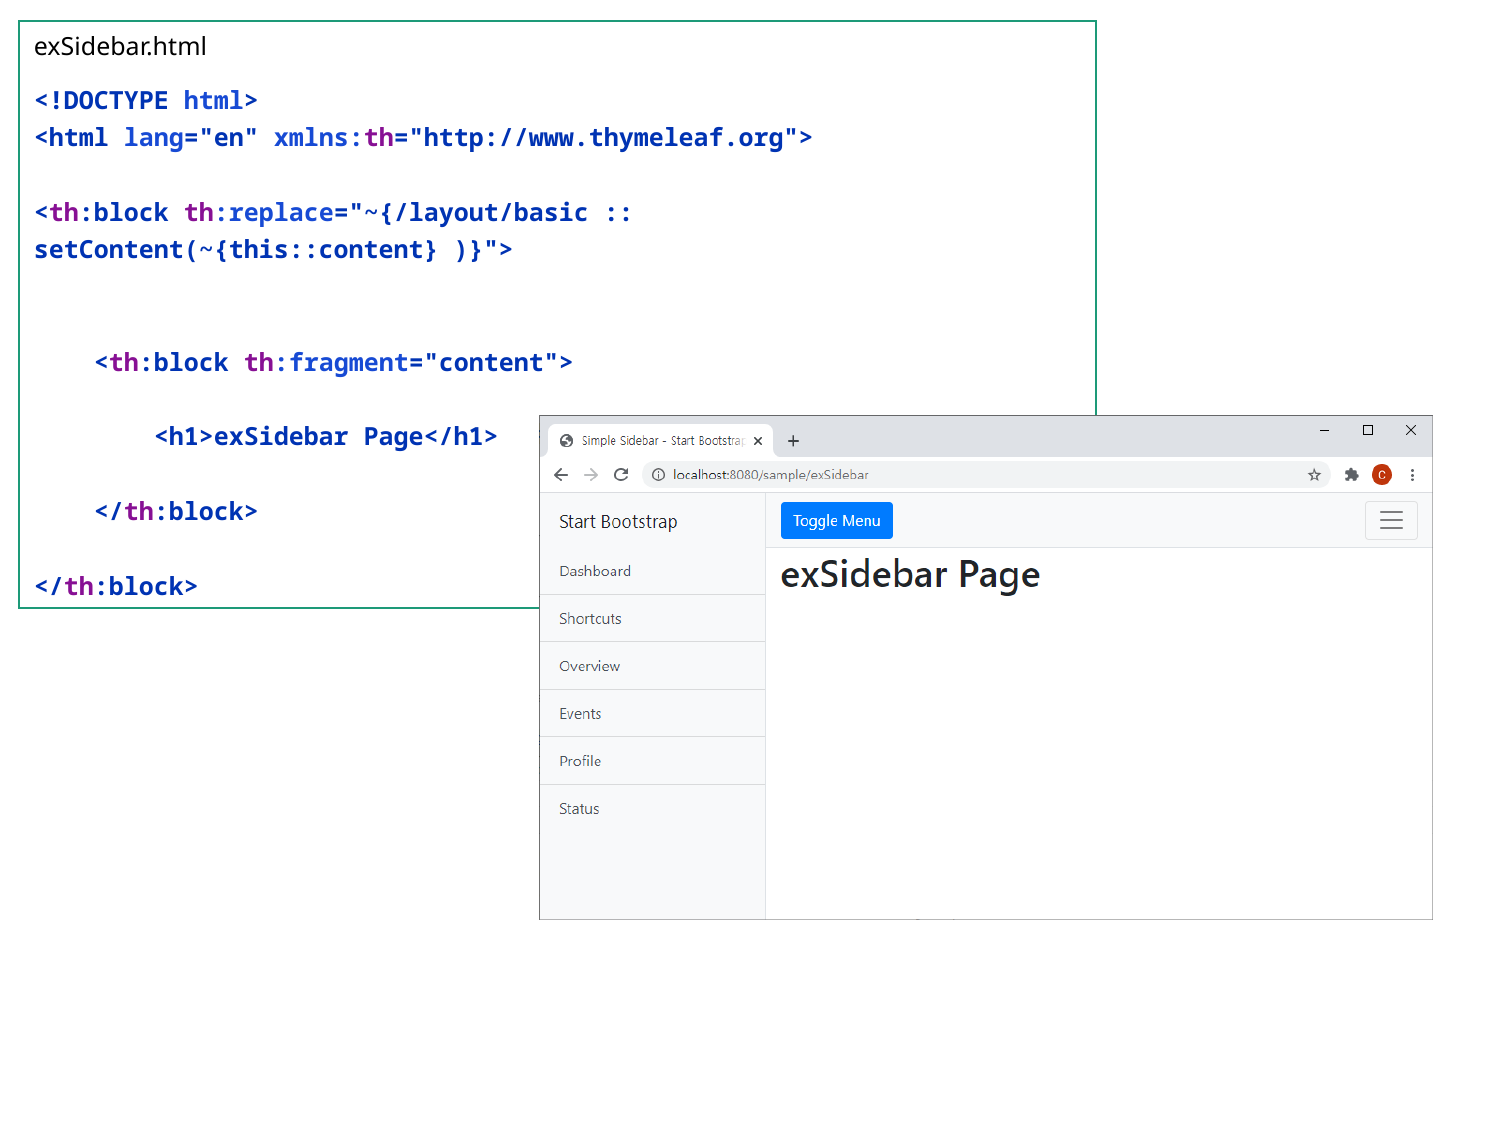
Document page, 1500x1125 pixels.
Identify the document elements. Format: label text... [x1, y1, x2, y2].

text_box exSidebar.html <!DOCTYPE html> <html lang="en" xmlns:th="http://www.thymeleaf.org"> <th:block th:replace="~{/layout/basic :: setContent(~{this::content} )}"> <th:block th:fragment="content"> <h1>exSidebar Page</h1> </th:block> </th:block> [18, 20, 1097, 609]
picture [539, 415, 1433, 920]
